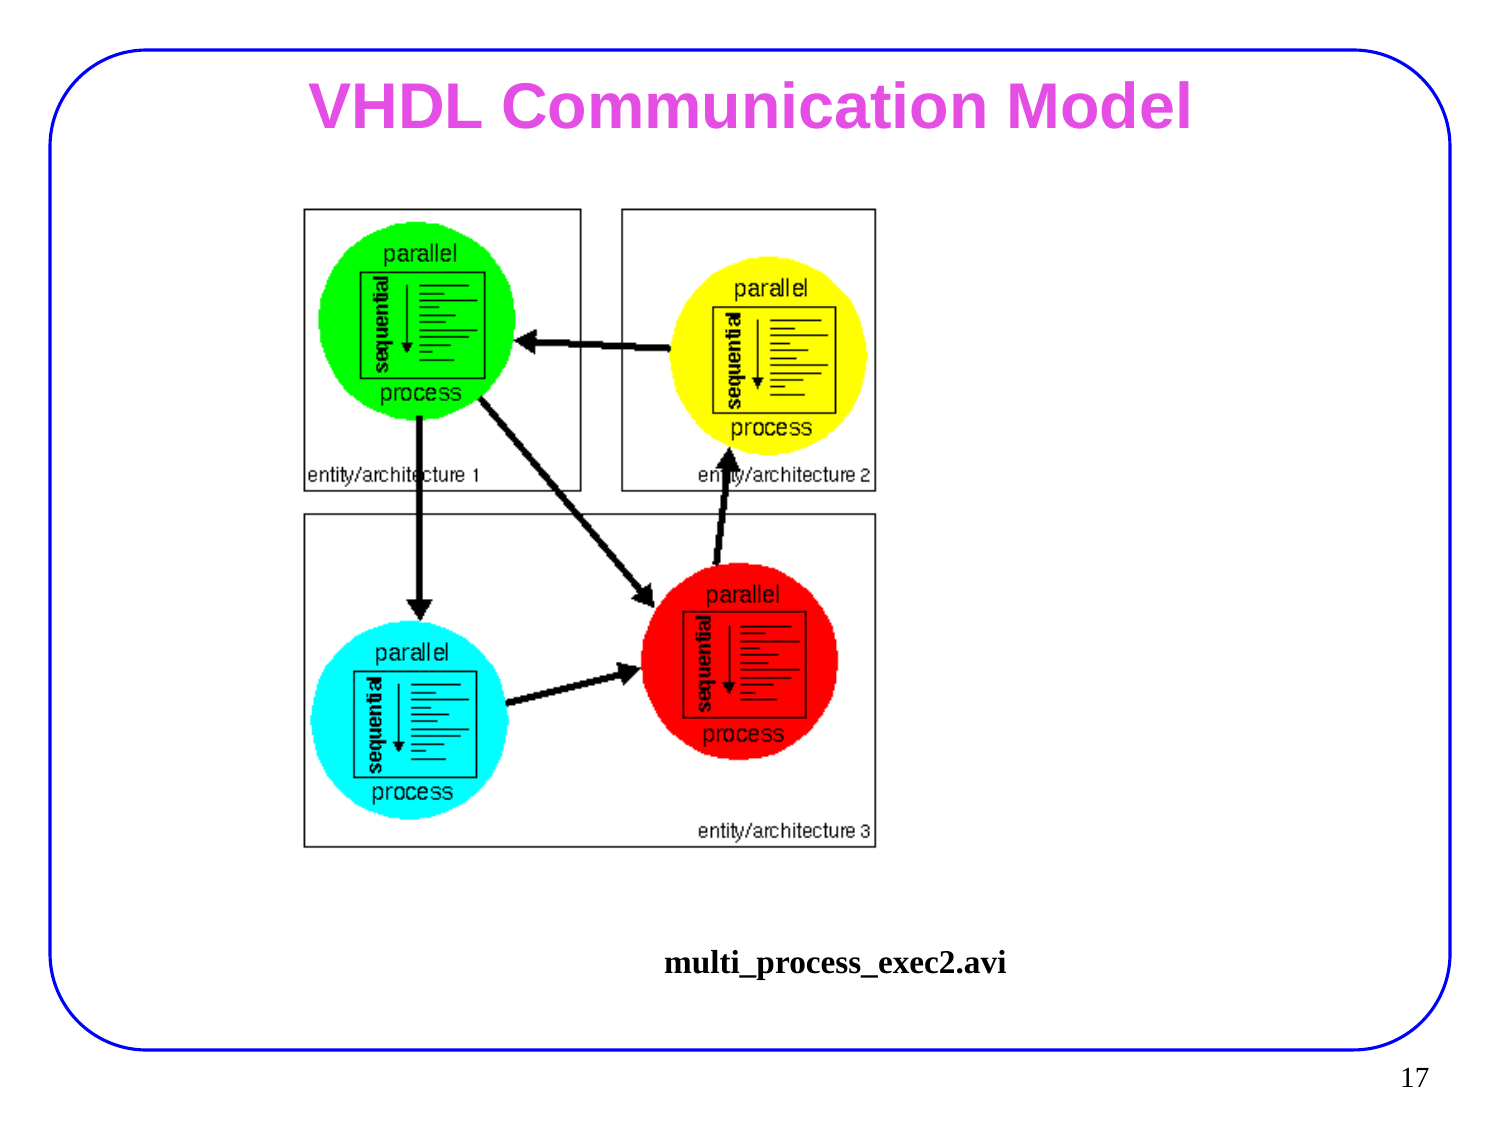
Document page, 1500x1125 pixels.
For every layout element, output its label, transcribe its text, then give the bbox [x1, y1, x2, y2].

title VHDL Communication Model [113, 66, 1389, 140]
picture [289, 194, 883, 858]
slide_number 17 [1351, 1047, 1444, 1104]
text_box multi_process_exec2.avi [649, 932, 1023, 988]
